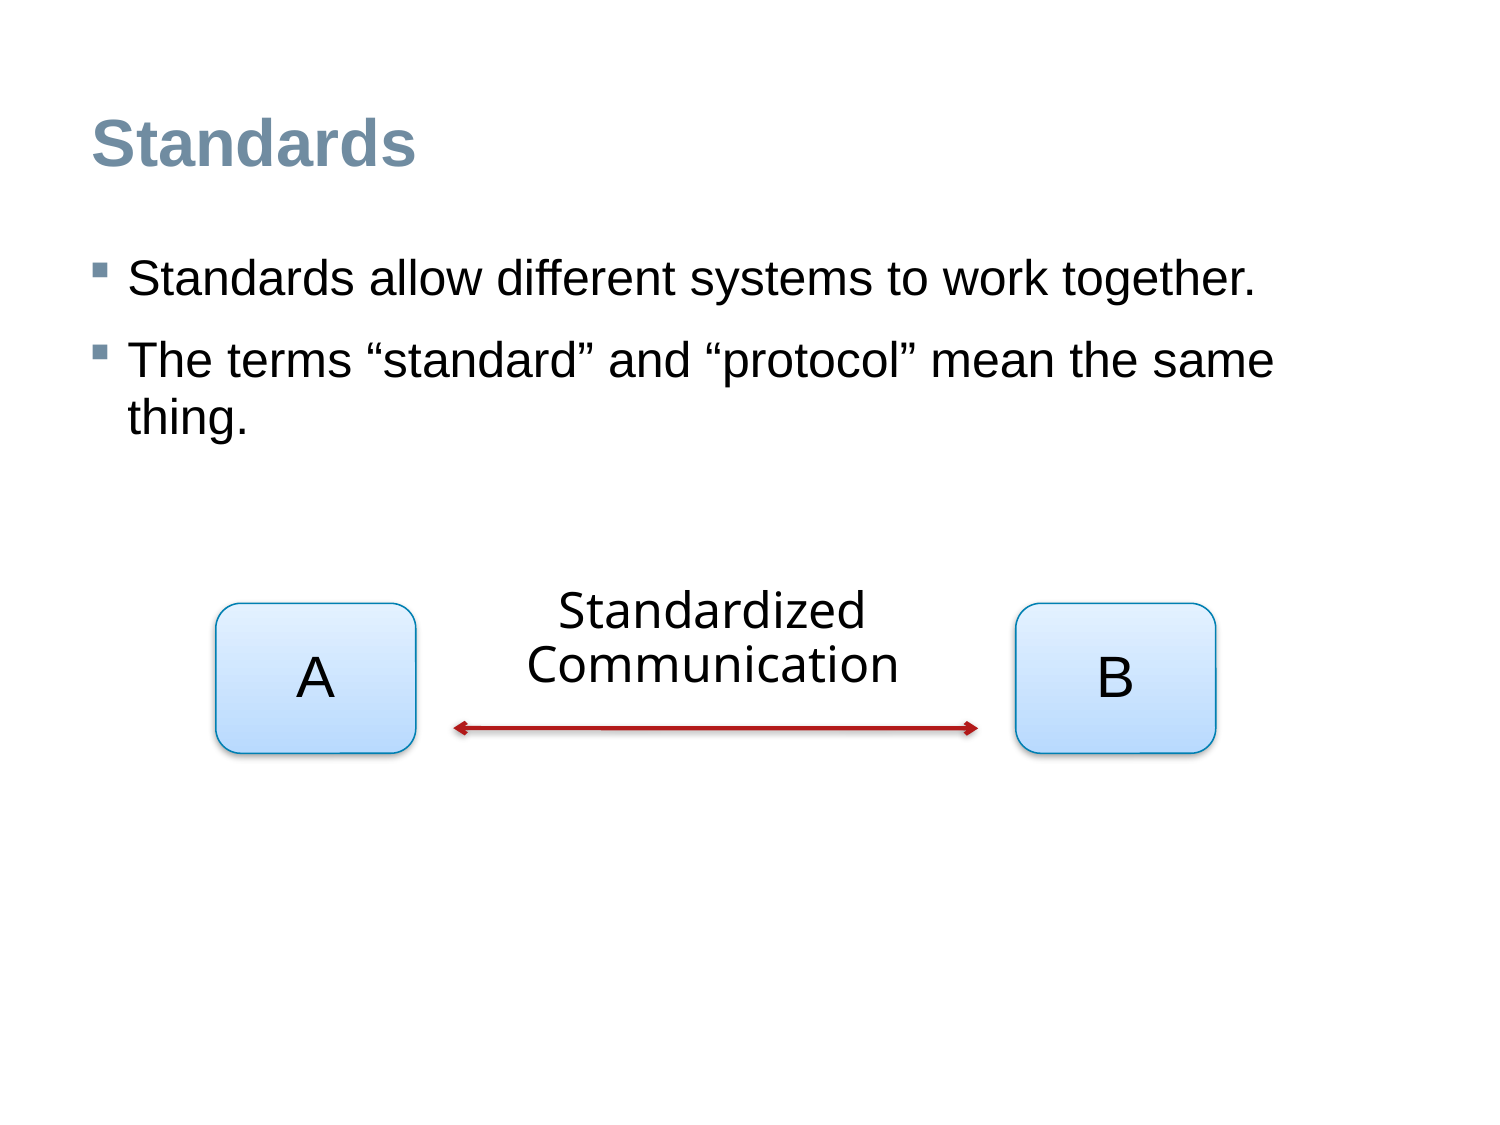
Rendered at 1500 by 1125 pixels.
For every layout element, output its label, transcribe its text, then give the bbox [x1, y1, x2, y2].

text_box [452, 578, 979, 729]
list Standards allow different systems to work together. The terms “standard” and “protocol” mean the same thing. [75, 242, 1425, 613]
text_box A [215, 602, 417, 755]
text_box B [1014, 602, 1217, 755]
title Standards [78, 50, 1471, 189]
